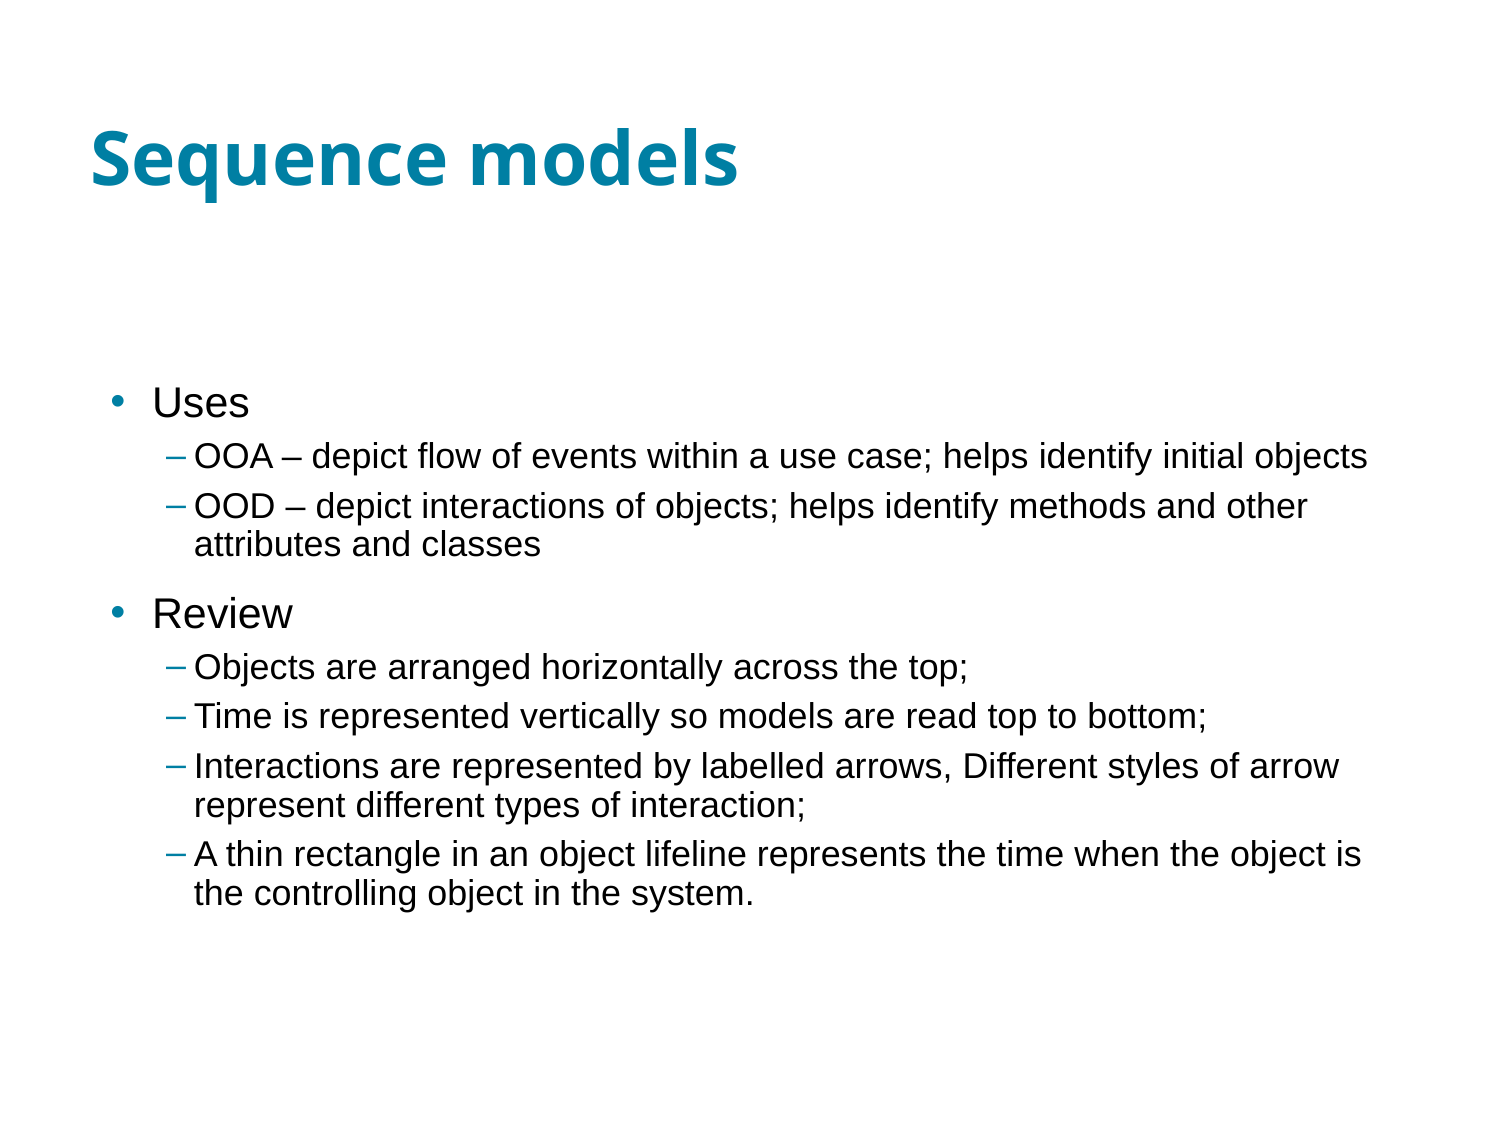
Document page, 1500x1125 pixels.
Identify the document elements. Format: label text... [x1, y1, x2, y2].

title Sequence models [75, 35, 1425, 216]
list Uses OOA – depict flow of events within a use case; helps identify initial objects OOD – depict interactions of objects; helps identify methods and other attributes and classes Review Objects are arranged horizontally across the top; Time is represented vertically so models are read top to bottom; Interactions are represented by labelled arrows, Different styles of arrow represent different types of interaction; A thin rectangle in an object lifeline represents the time when the object is the controlling object in the system. [95, 365, 1406, 962]
